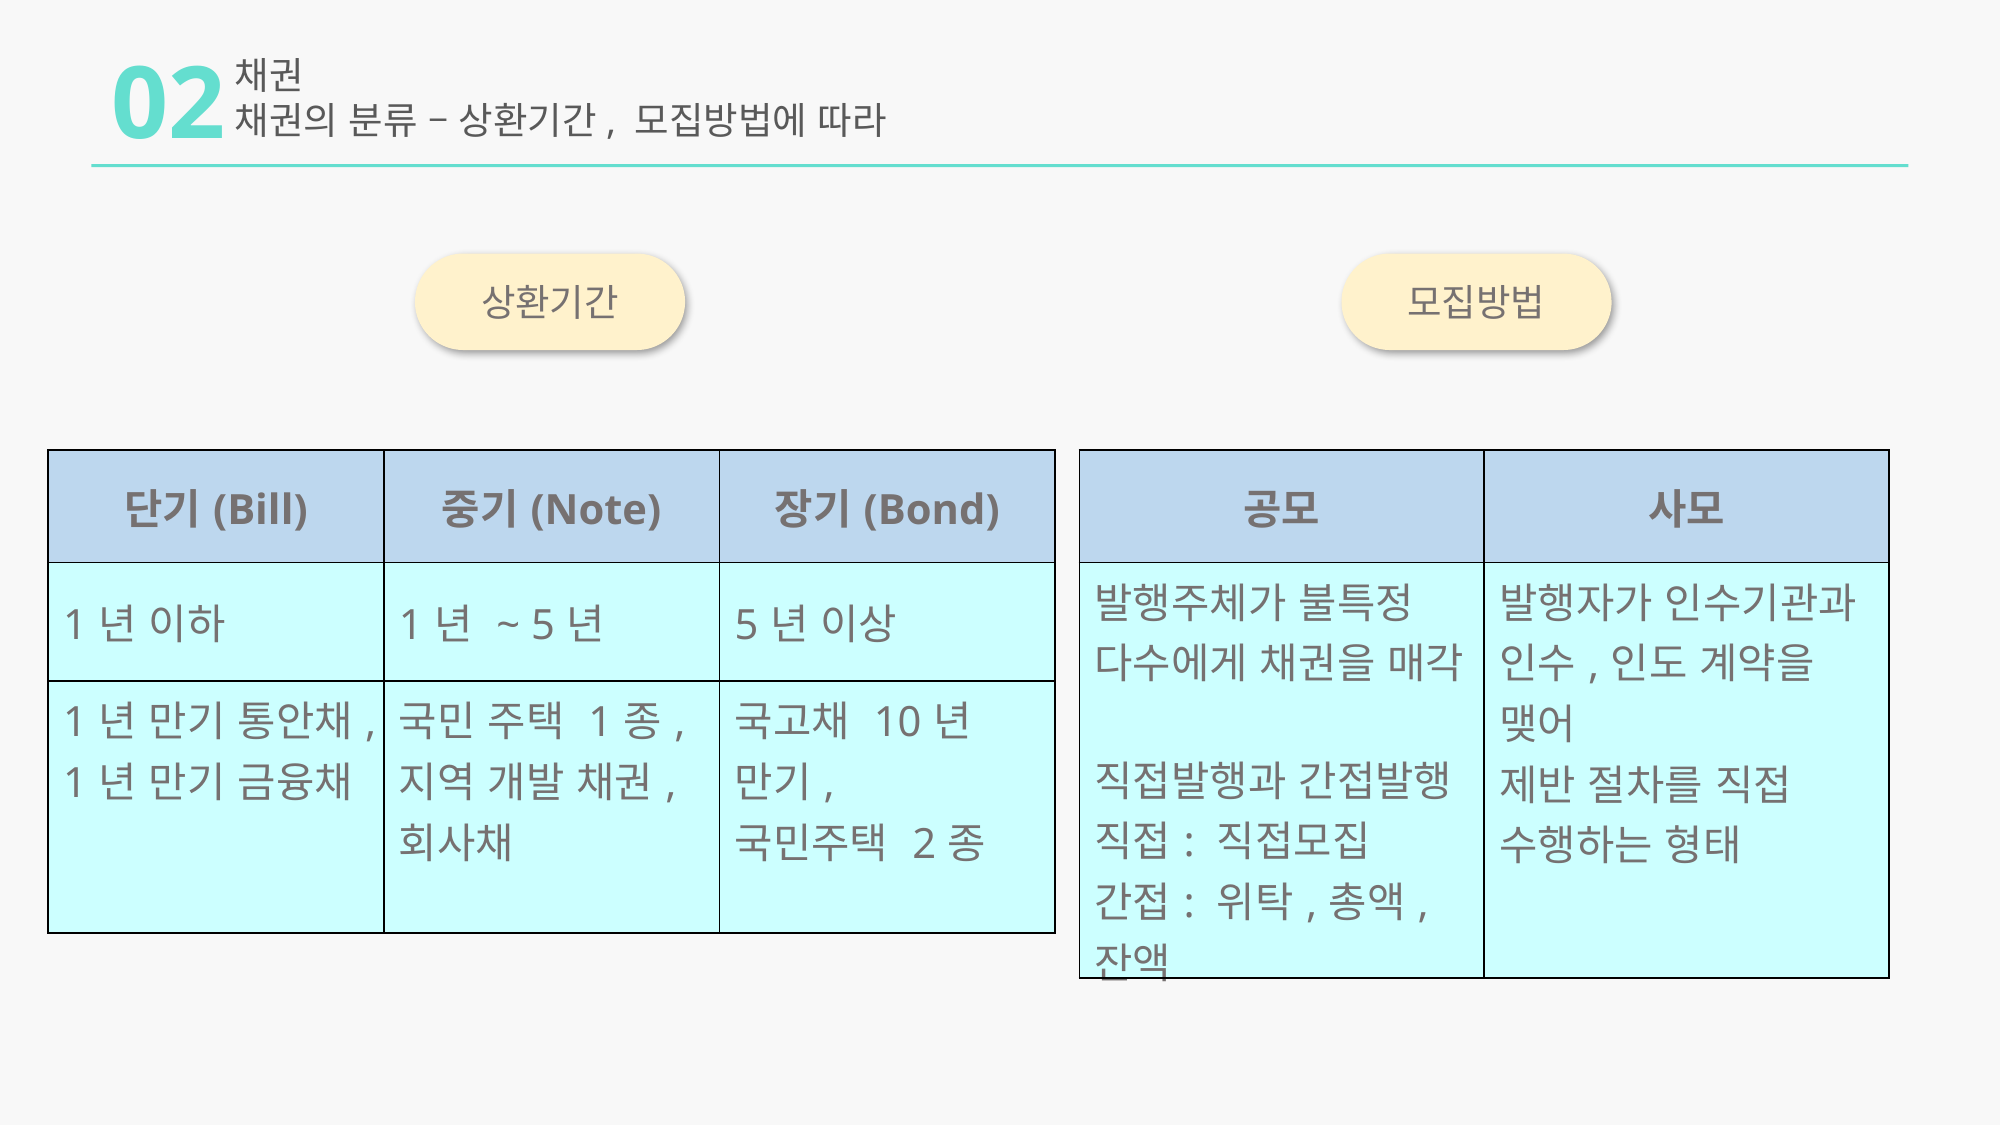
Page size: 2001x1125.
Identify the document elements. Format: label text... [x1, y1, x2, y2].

table_header 사모 [1485, 451, 1888, 562]
text_box 상환기간 [413, 252, 687, 352]
table_cell 1년 만기 통안채, 1년 만기 금융채 [49, 682, 383, 932]
text_box [981, 163, 1909, 168]
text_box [91, 30, 981, 168]
table_header 단기(Bill) [49, 451, 383, 562]
text_box 모집방법 [1340, 252, 1613, 352]
table_header 장기(Bond) [720, 451, 1054, 562]
table_cell 발행자가 인수기관과 인수,인도 계약을 맺어 제반 절차를 직접 수행하는 형태 [1485, 563, 1888, 977]
table_cell 1년 ~ 5년 [385, 563, 719, 680]
table_cell 국민 주택 1종, 지역 개발 채권, 회사채 [385, 682, 719, 932]
table_header 중기(Note) [385, 451, 719, 562]
table_cell 발행주체가 불특정 다수에게 채권을 매각 직접발행과 간접발행 직접: 직접모집 간접: 위탁,총액,잔액 [1080, 563, 1483, 977]
table_cell 국고채 10년 만기, 국민주택 2종 [720, 682, 1054, 932]
table_cell 1년 이하 [49, 563, 383, 680]
table_header 공모 [1080, 451, 1483, 562]
table_cell 5년 이상 [720, 563, 1054, 680]
